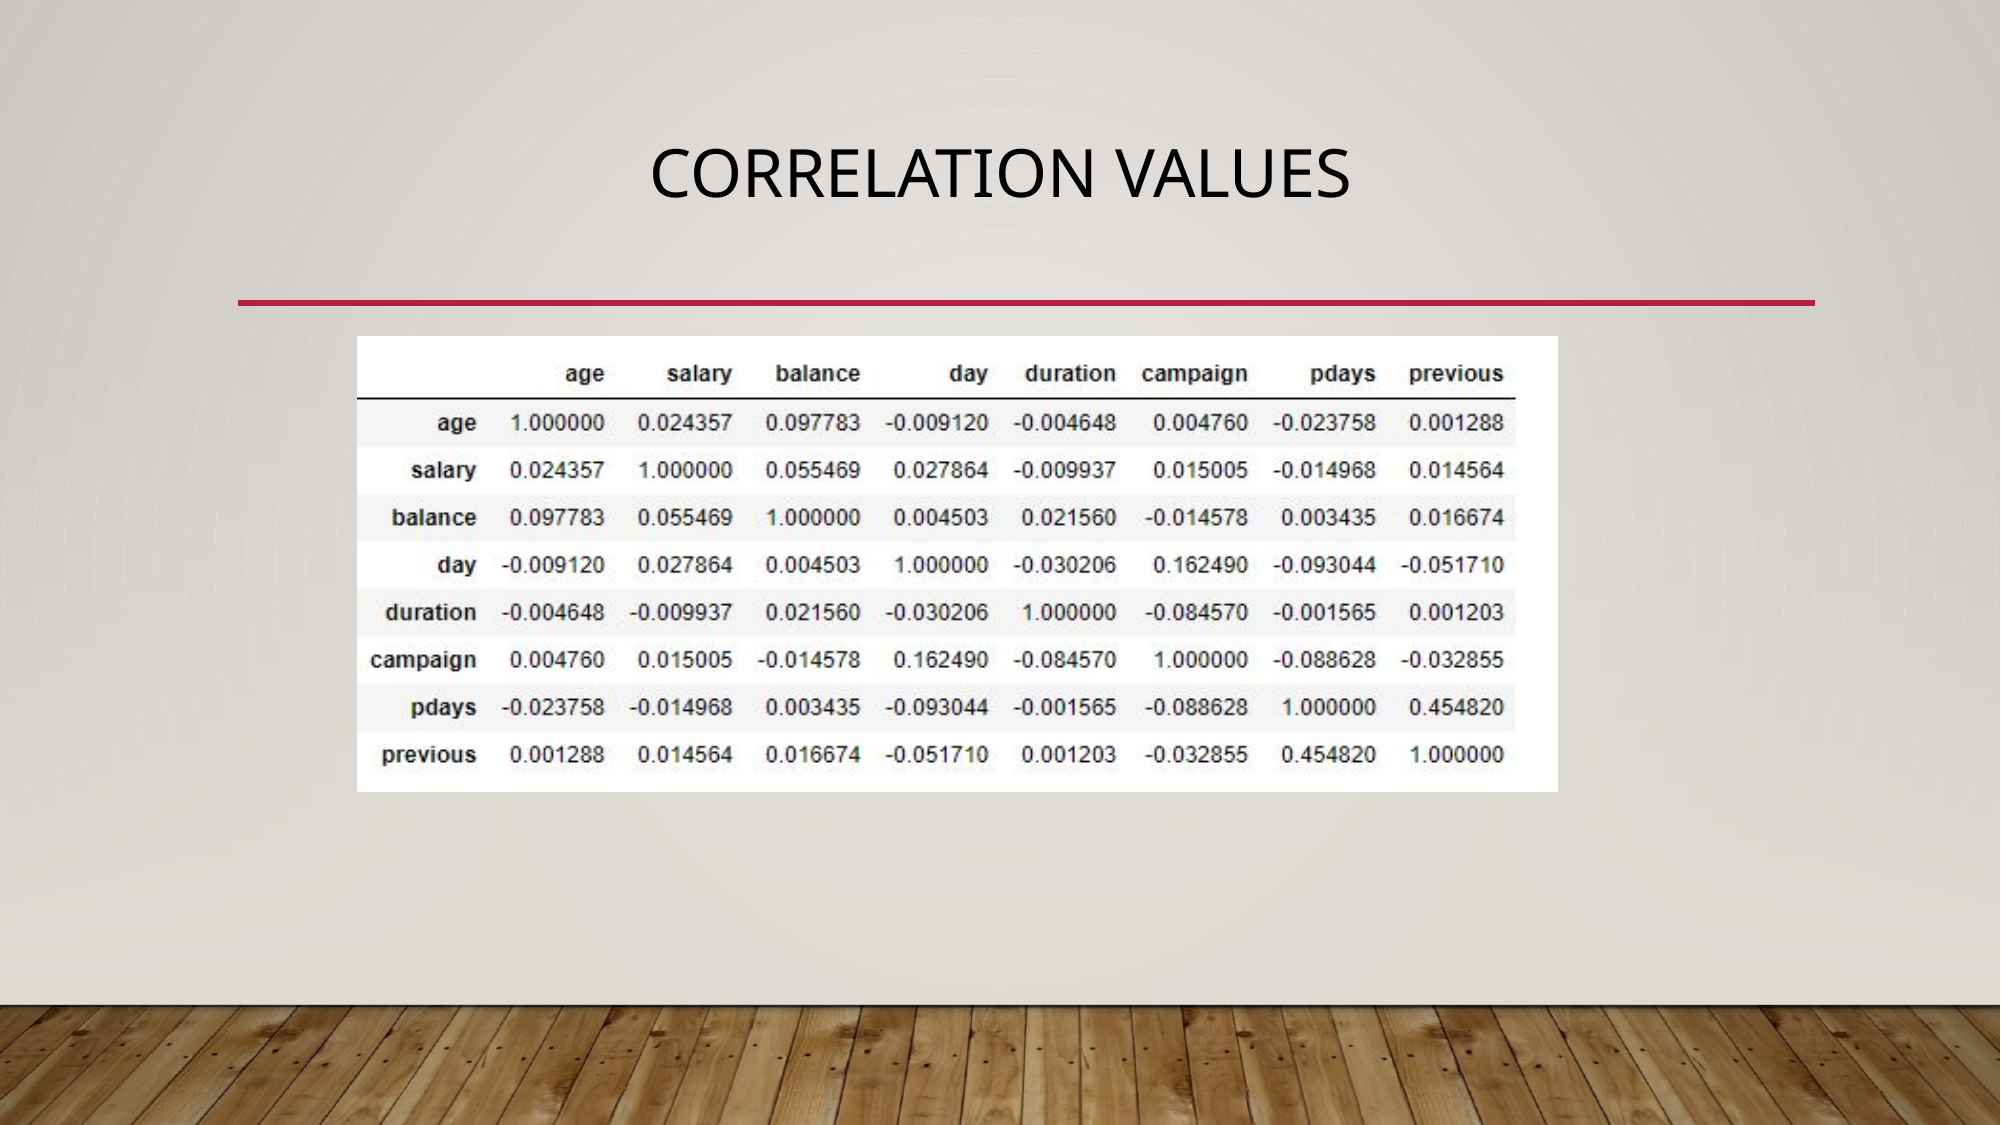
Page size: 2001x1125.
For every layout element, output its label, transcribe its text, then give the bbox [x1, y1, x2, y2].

picture [0, 1005, 2000, 1125]
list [357, 336, 1558, 792]
title Correlation values [238, 131, 1814, 305]
